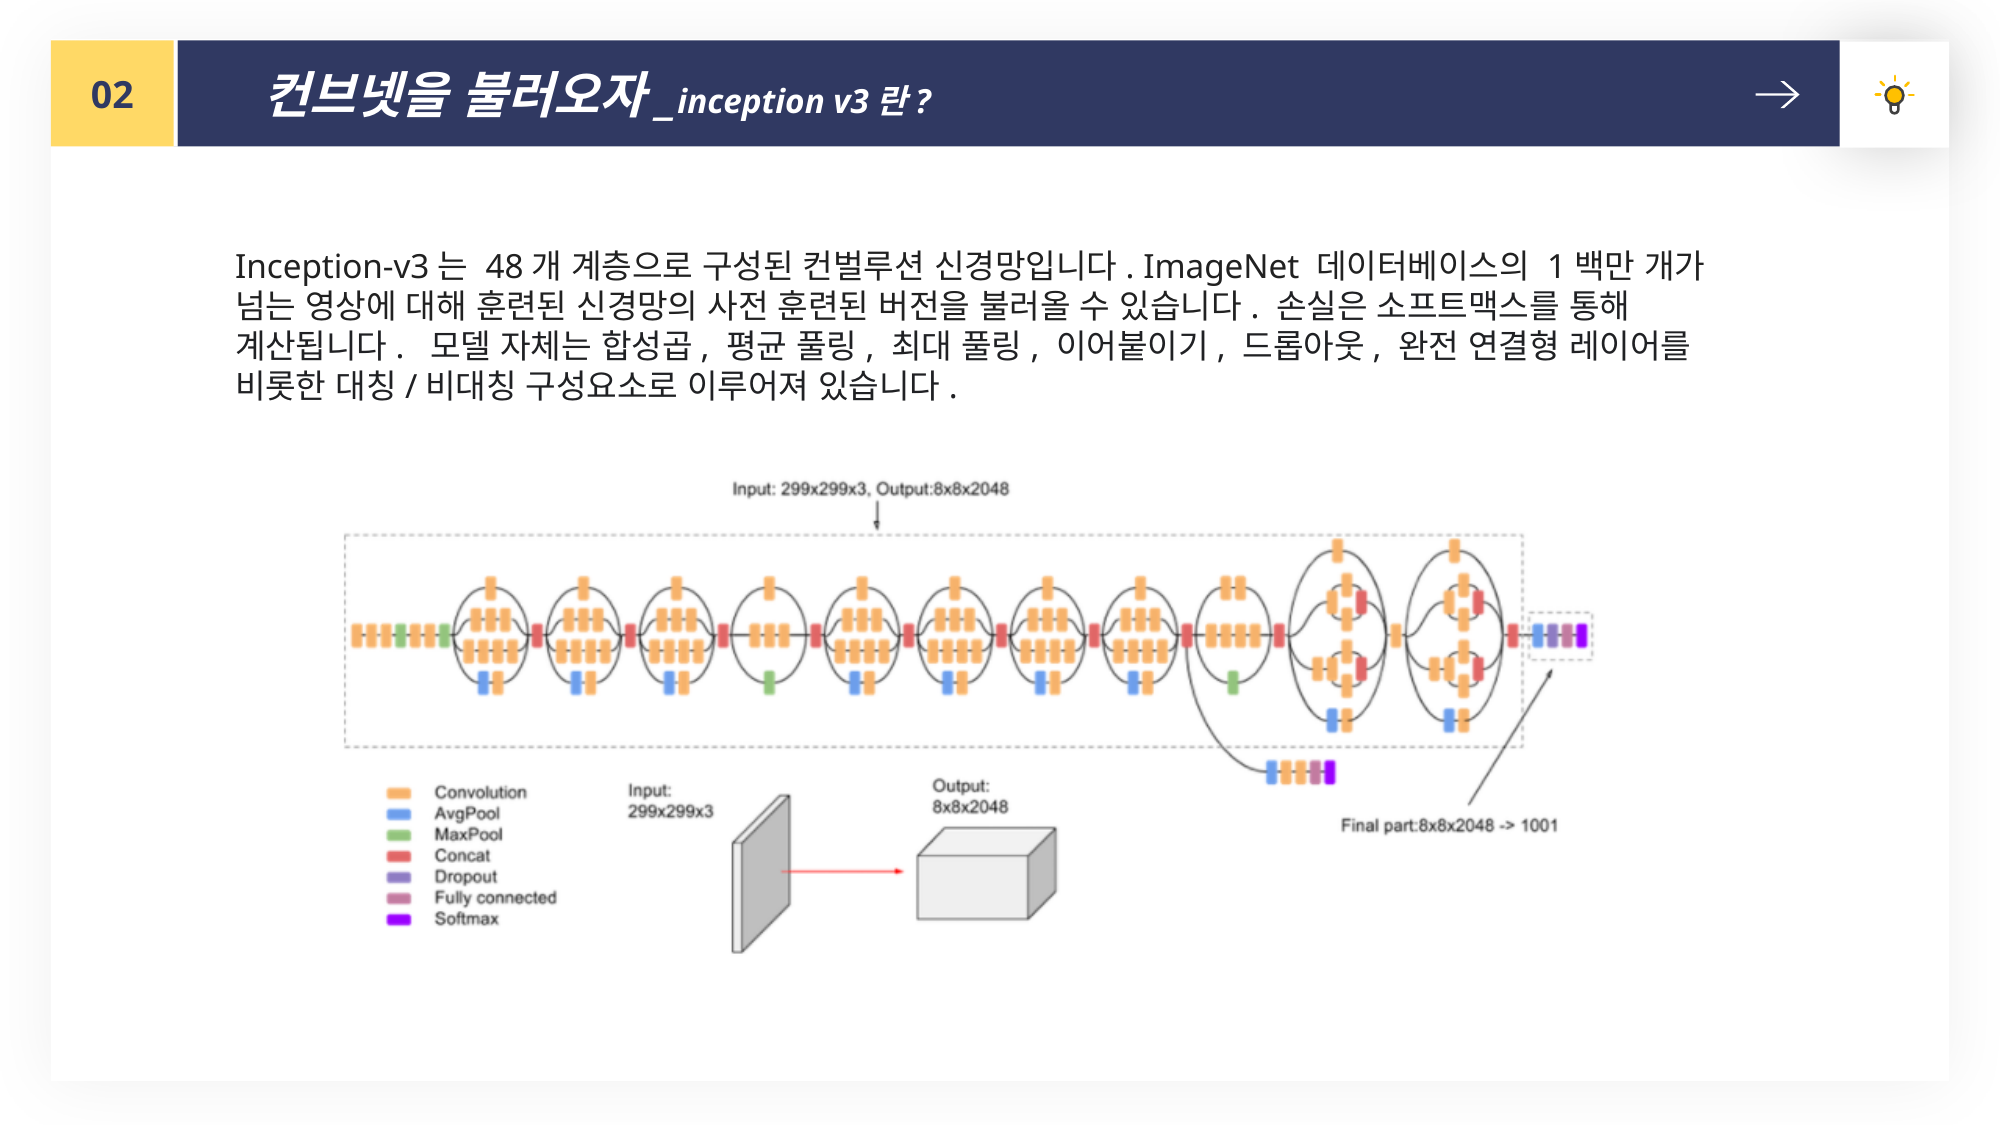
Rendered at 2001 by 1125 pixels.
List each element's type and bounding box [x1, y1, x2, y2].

picture [335, 468, 1665, 957]
text_box [50, 38, 1950, 1081]
